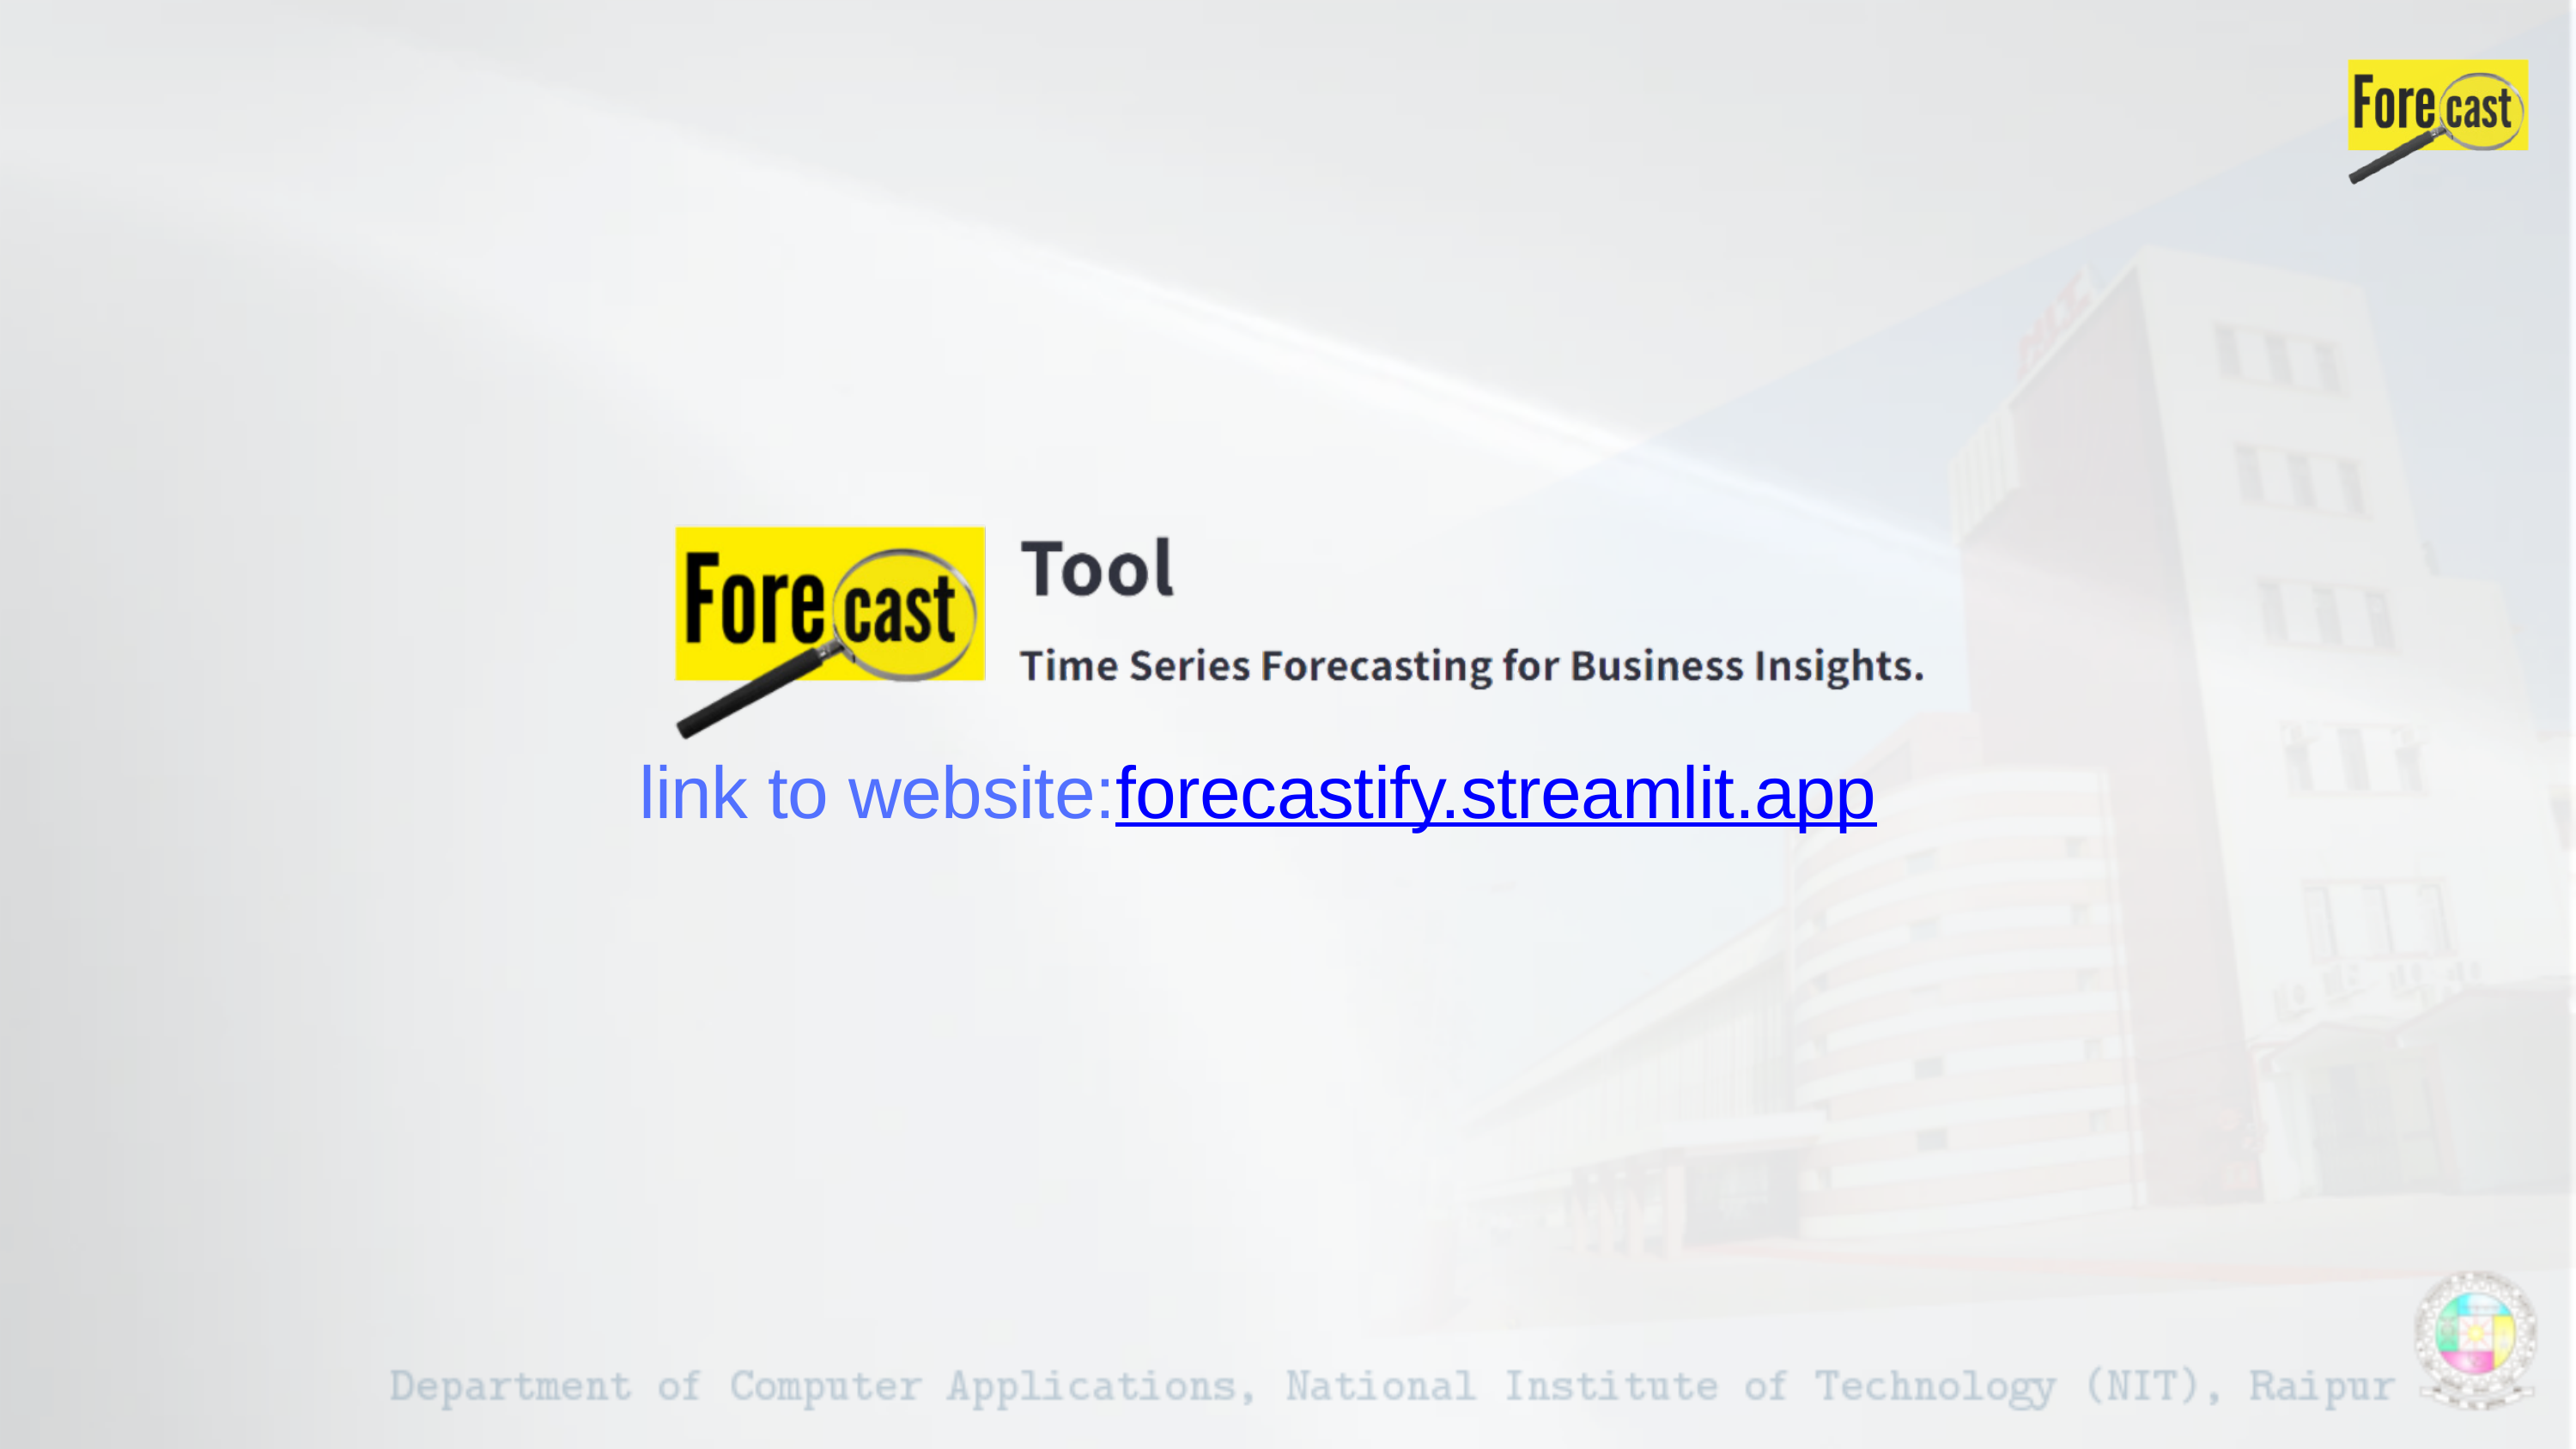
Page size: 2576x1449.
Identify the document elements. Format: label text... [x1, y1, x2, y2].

text_box [0, 0, 2576, 1449]
text_box [630, 323, 1946, 750]
text_box [2321, 43, 2541, 189]
text_box link to website:forecastify.streamlit.app [639, 754, 1936, 834]
